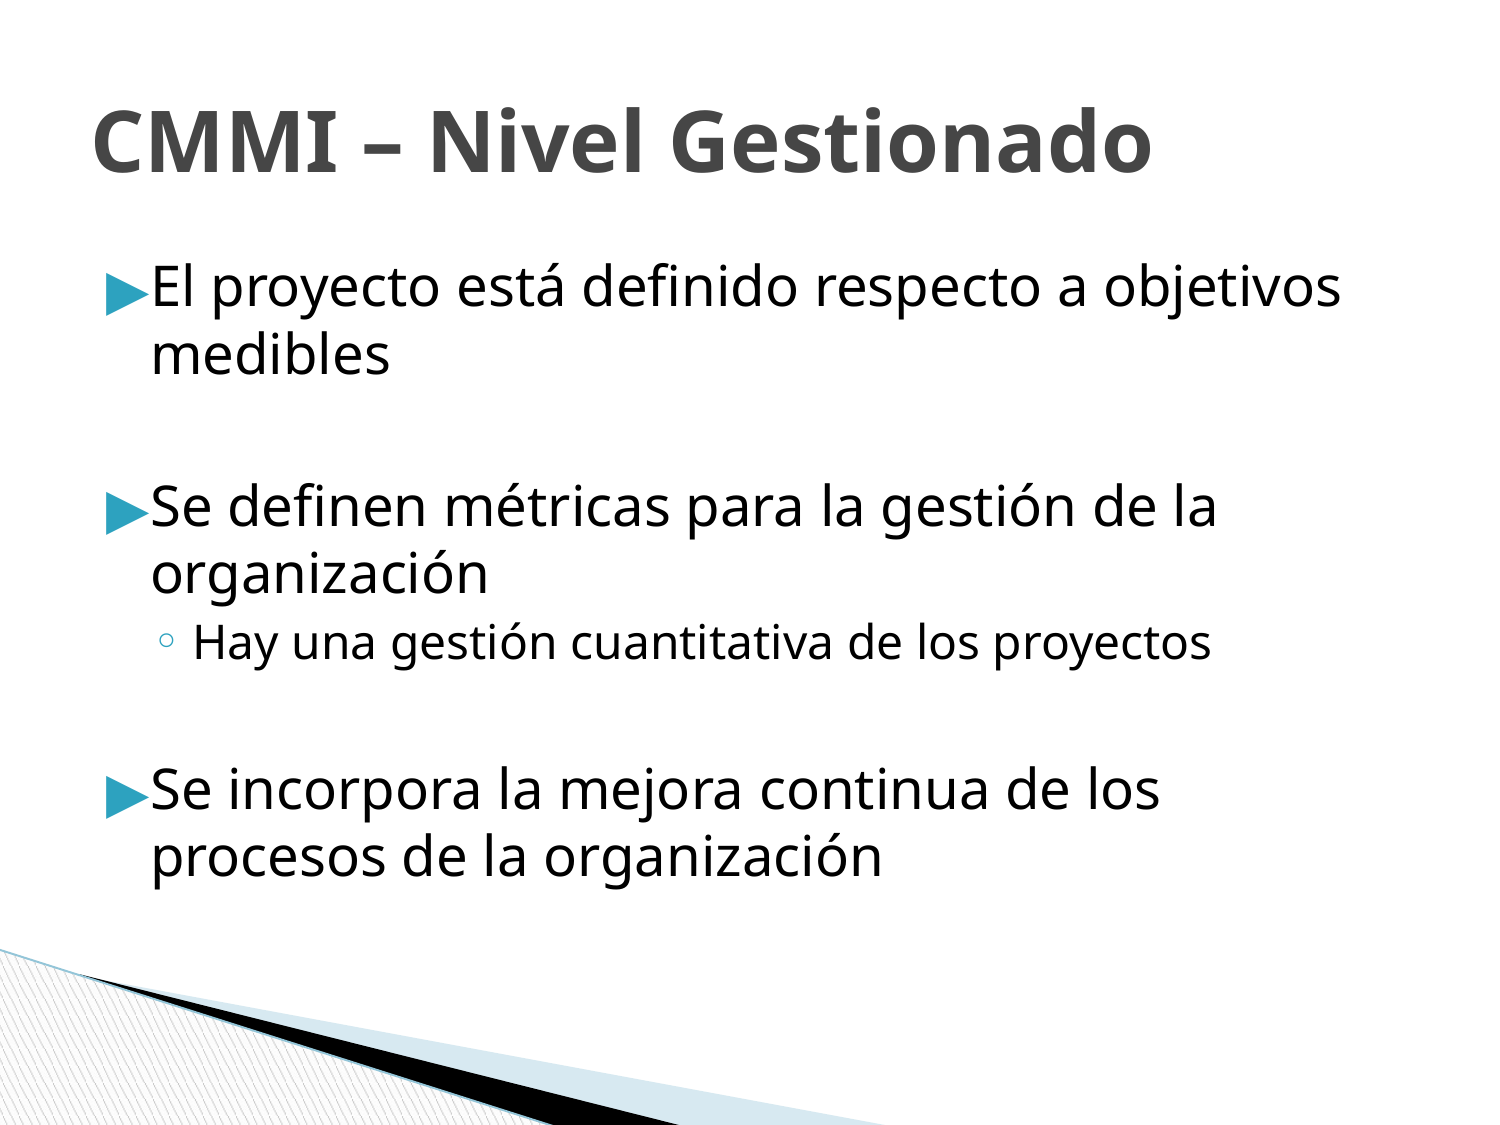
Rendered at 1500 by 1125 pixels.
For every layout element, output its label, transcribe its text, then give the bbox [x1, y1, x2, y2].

list El proyecto está definido respecto a objetivos medibles Se definen métricas para la gestión de la organización Hay una gestión cuantitativa de los proyectos Se incorpora la mejora continua de los procesos de la organización [75, 243, 1425, 986]
title CMMI – Nivel Gestionado [75, 45, 1425, 233]
